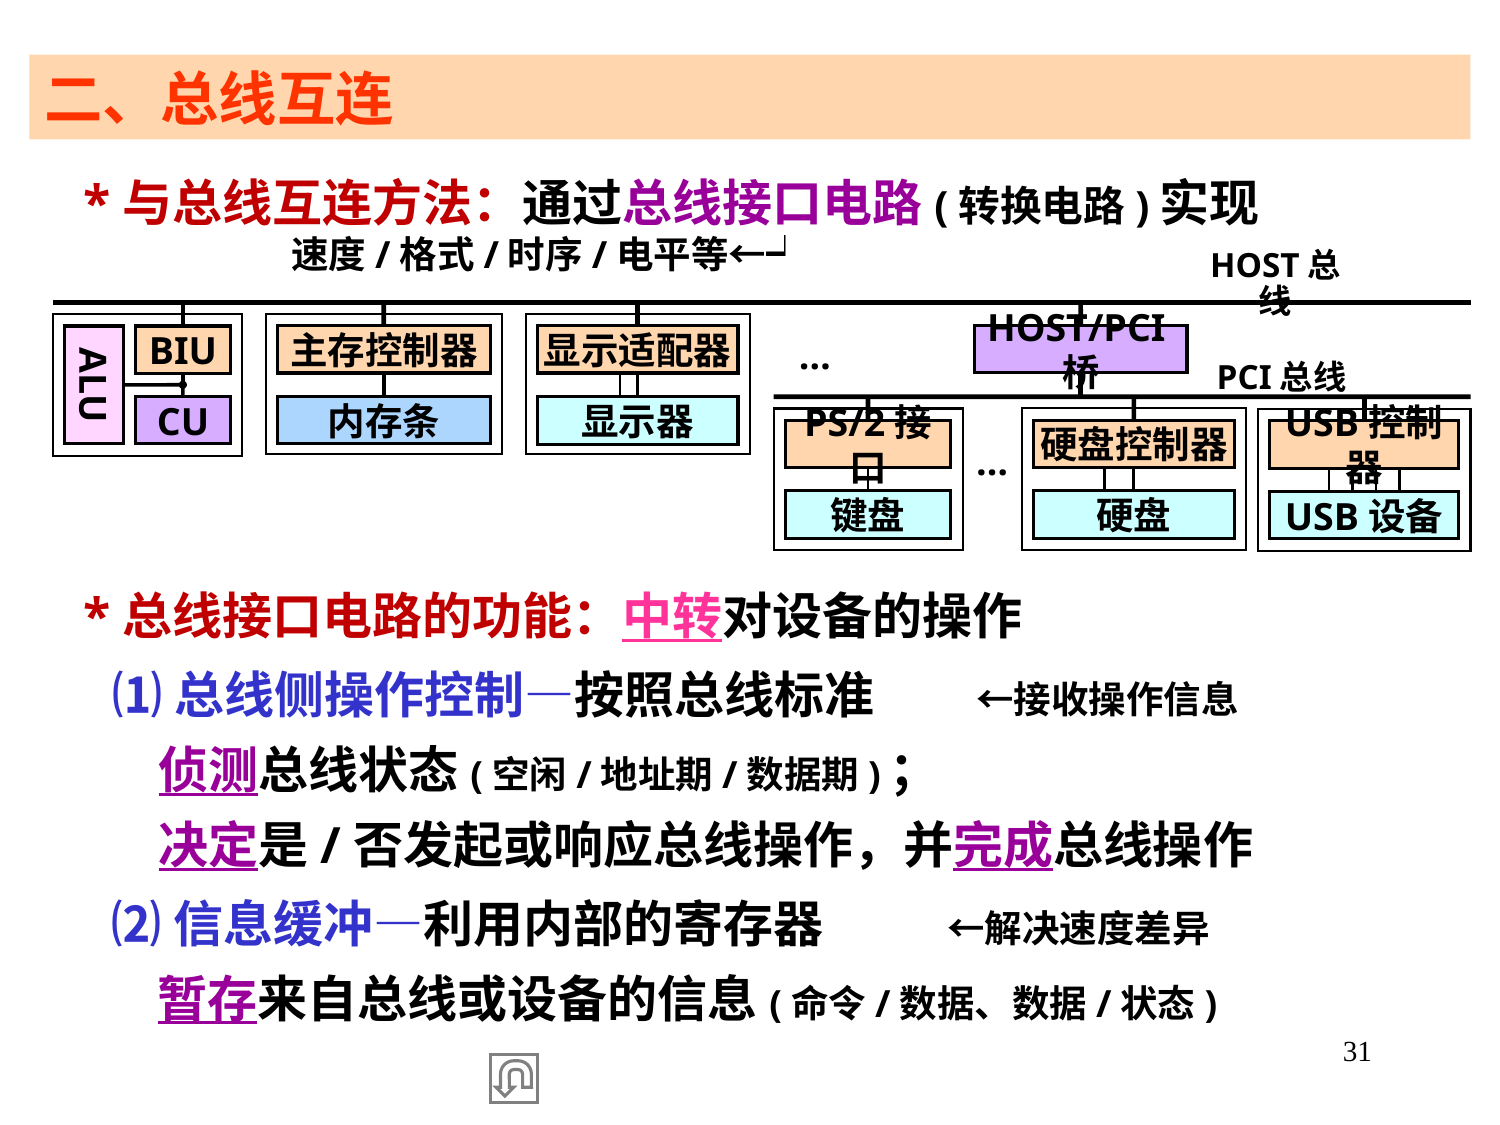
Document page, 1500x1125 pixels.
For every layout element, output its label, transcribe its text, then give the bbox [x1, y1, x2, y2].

slide_number 31 [1074, 1035, 1388, 1101]
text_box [52, 266, 1471, 551]
text_box ⑵信息缓冲—利用内部的寄存器 ←解决速度差异 暂存来自总线或设备的信息(命令/数据、数据/状态) [29, 869, 1471, 1035]
text_box *与总线互连方法：通过总线接口电路(转换电路)实现 速度/格式/时序/电平等←┙ [29, 148, 1471, 284]
text_box ⑴总线侧操作控制—按照总线标准 ←接收操作信息 侦测总线状态(空闲/地址期/数据期)； 决定是/否发起或响应总线操作，并完成总线操作 [30, 641, 1472, 881]
text_box *总线接口电路的功能：中转对设备的操作 [29, 562, 1471, 653]
text_box [490, 1054, 538, 1103]
text_box 二、总线互连 [29, 54, 1471, 140]
